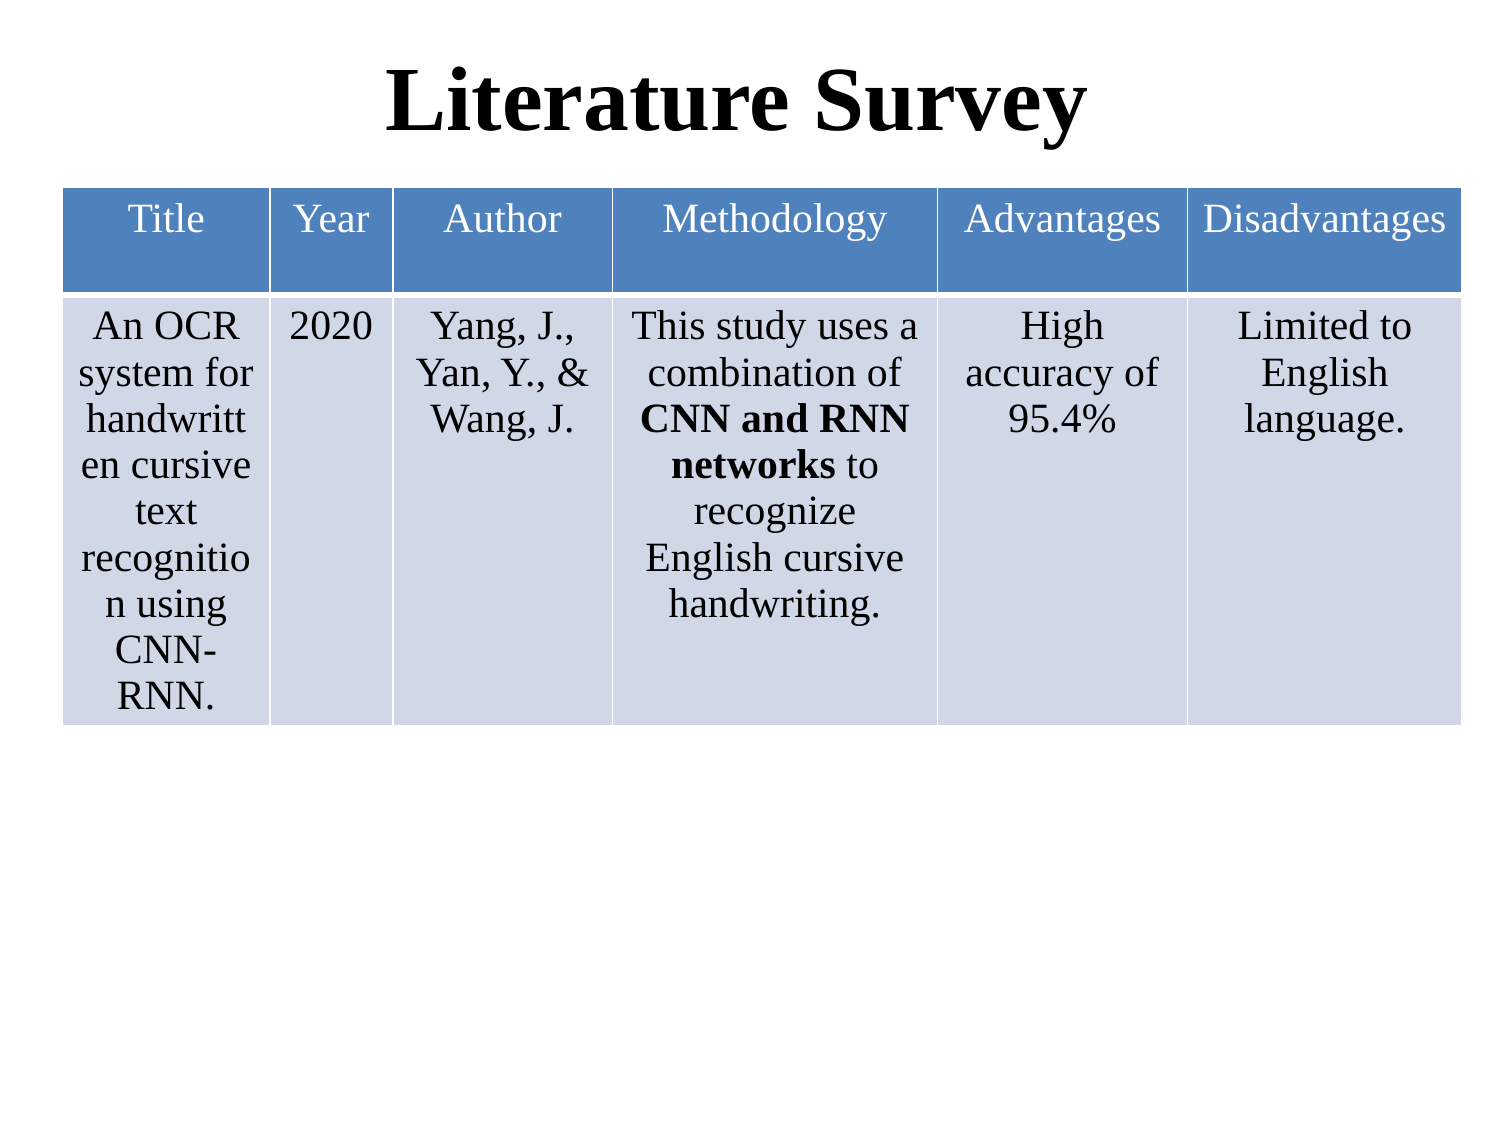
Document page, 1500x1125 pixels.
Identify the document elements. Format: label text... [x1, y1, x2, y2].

table_header Author [394, 188, 612, 292]
table_cell 2020 [271, 298, 392, 725]
table_header Methodology [613, 188, 937, 292]
table_header Year [271, 188, 392, 292]
table_cell Yang, J., Yan, Y., & Wang, J. [394, 298, 612, 725]
table_header Title [63, 188, 269, 292]
table_cell High accuracy of 95.4% [938, 298, 1187, 725]
table_header Disadvantages [1188, 188, 1461, 292]
table_cell This study uses a combination of CNN and RNN networks to recognize English cursive handwriting. [613, 298, 937, 725]
table_header Advantages [938, 188, 1187, 292]
title Literature Survey [62, 0, 1413, 187]
table_cell Limited to English language. [1188, 298, 1461, 725]
table_cell An OCR system for handwritten cursive text recognition using CNN-RNN. [63, 298, 269, 725]
